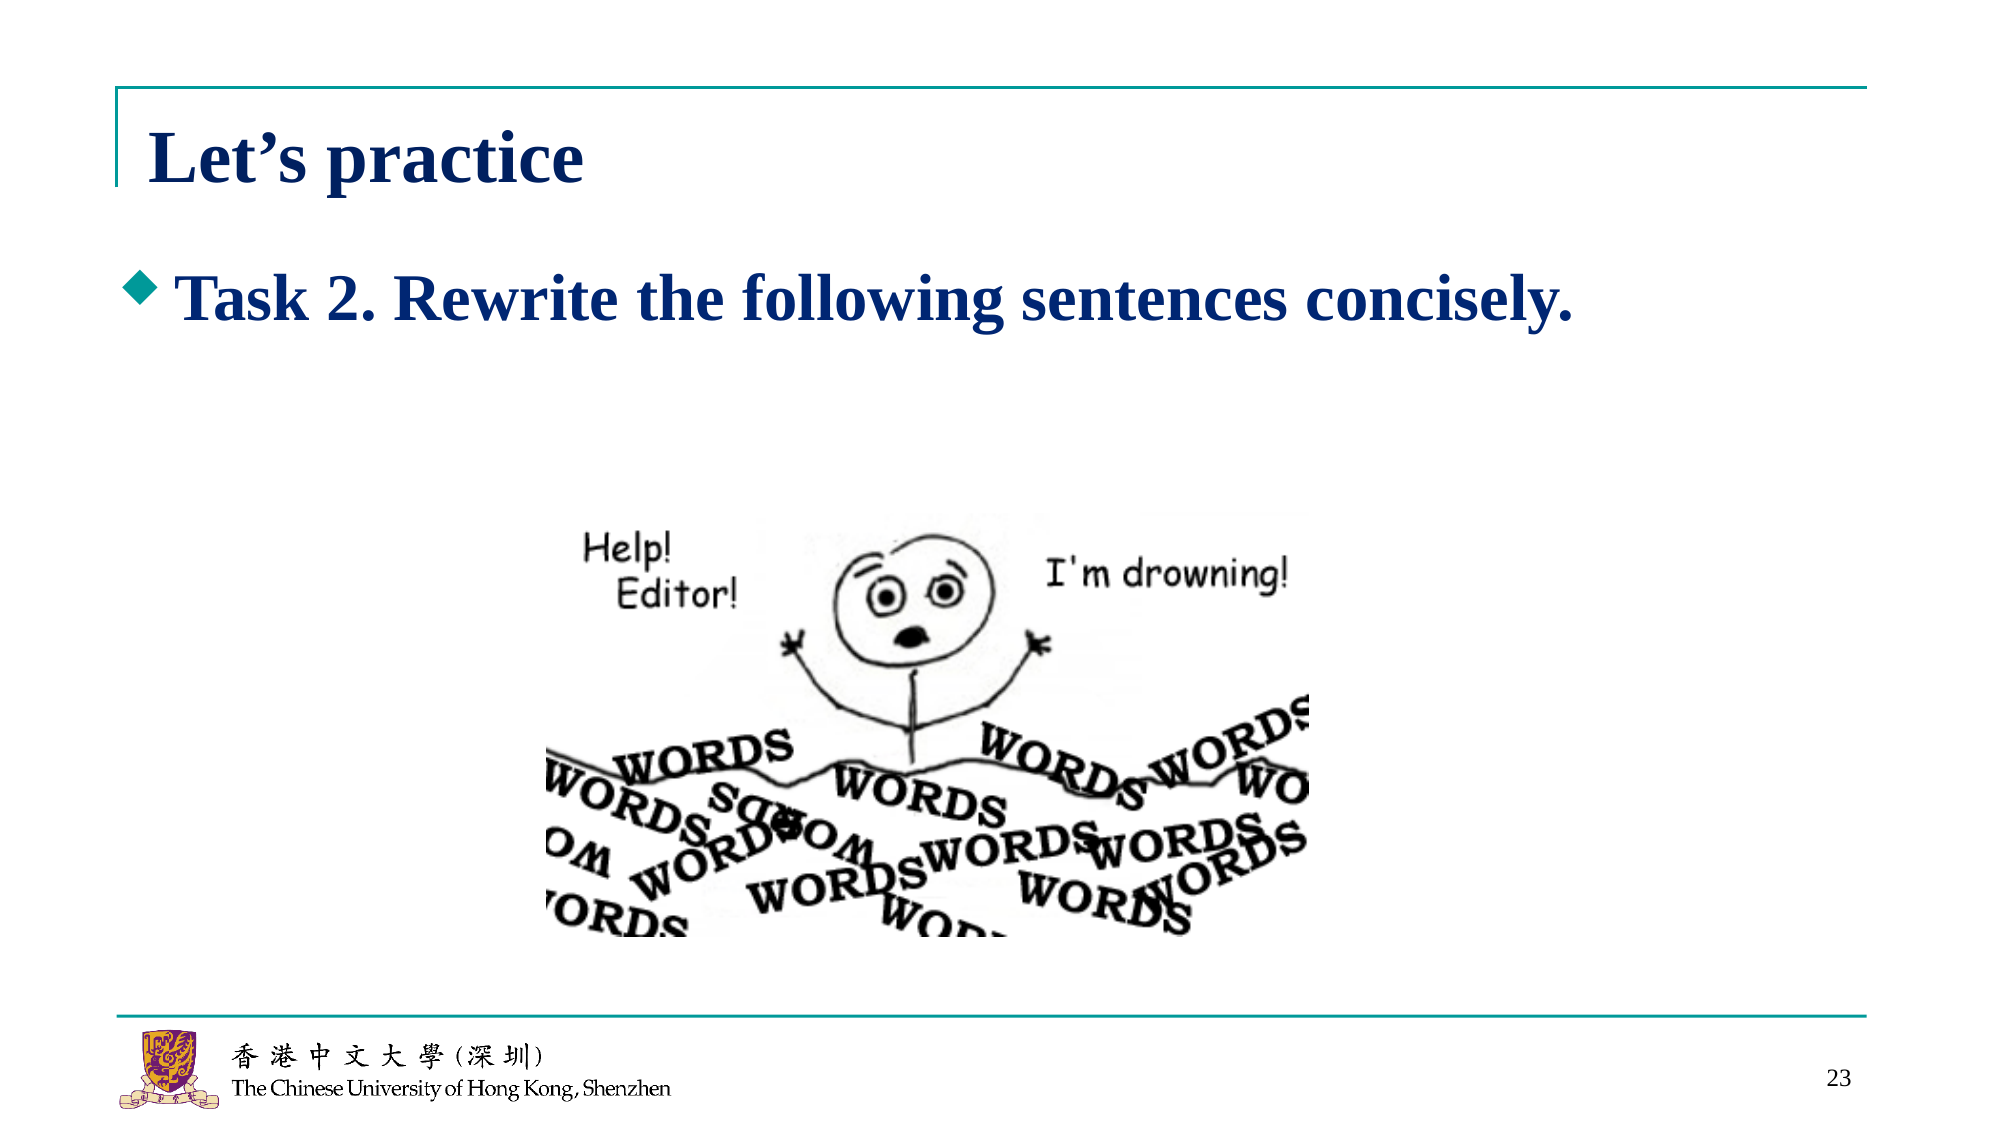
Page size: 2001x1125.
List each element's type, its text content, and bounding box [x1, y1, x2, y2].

title Let’s practice [133, 99, 2000, 247]
picture [67, 995, 723, 1125]
picture [546, 511, 1309, 938]
list Task 2. Rewrite the following sentences concisely. [103, 246, 1897, 975]
slide_number 23 [1399, 1023, 1867, 1100]
